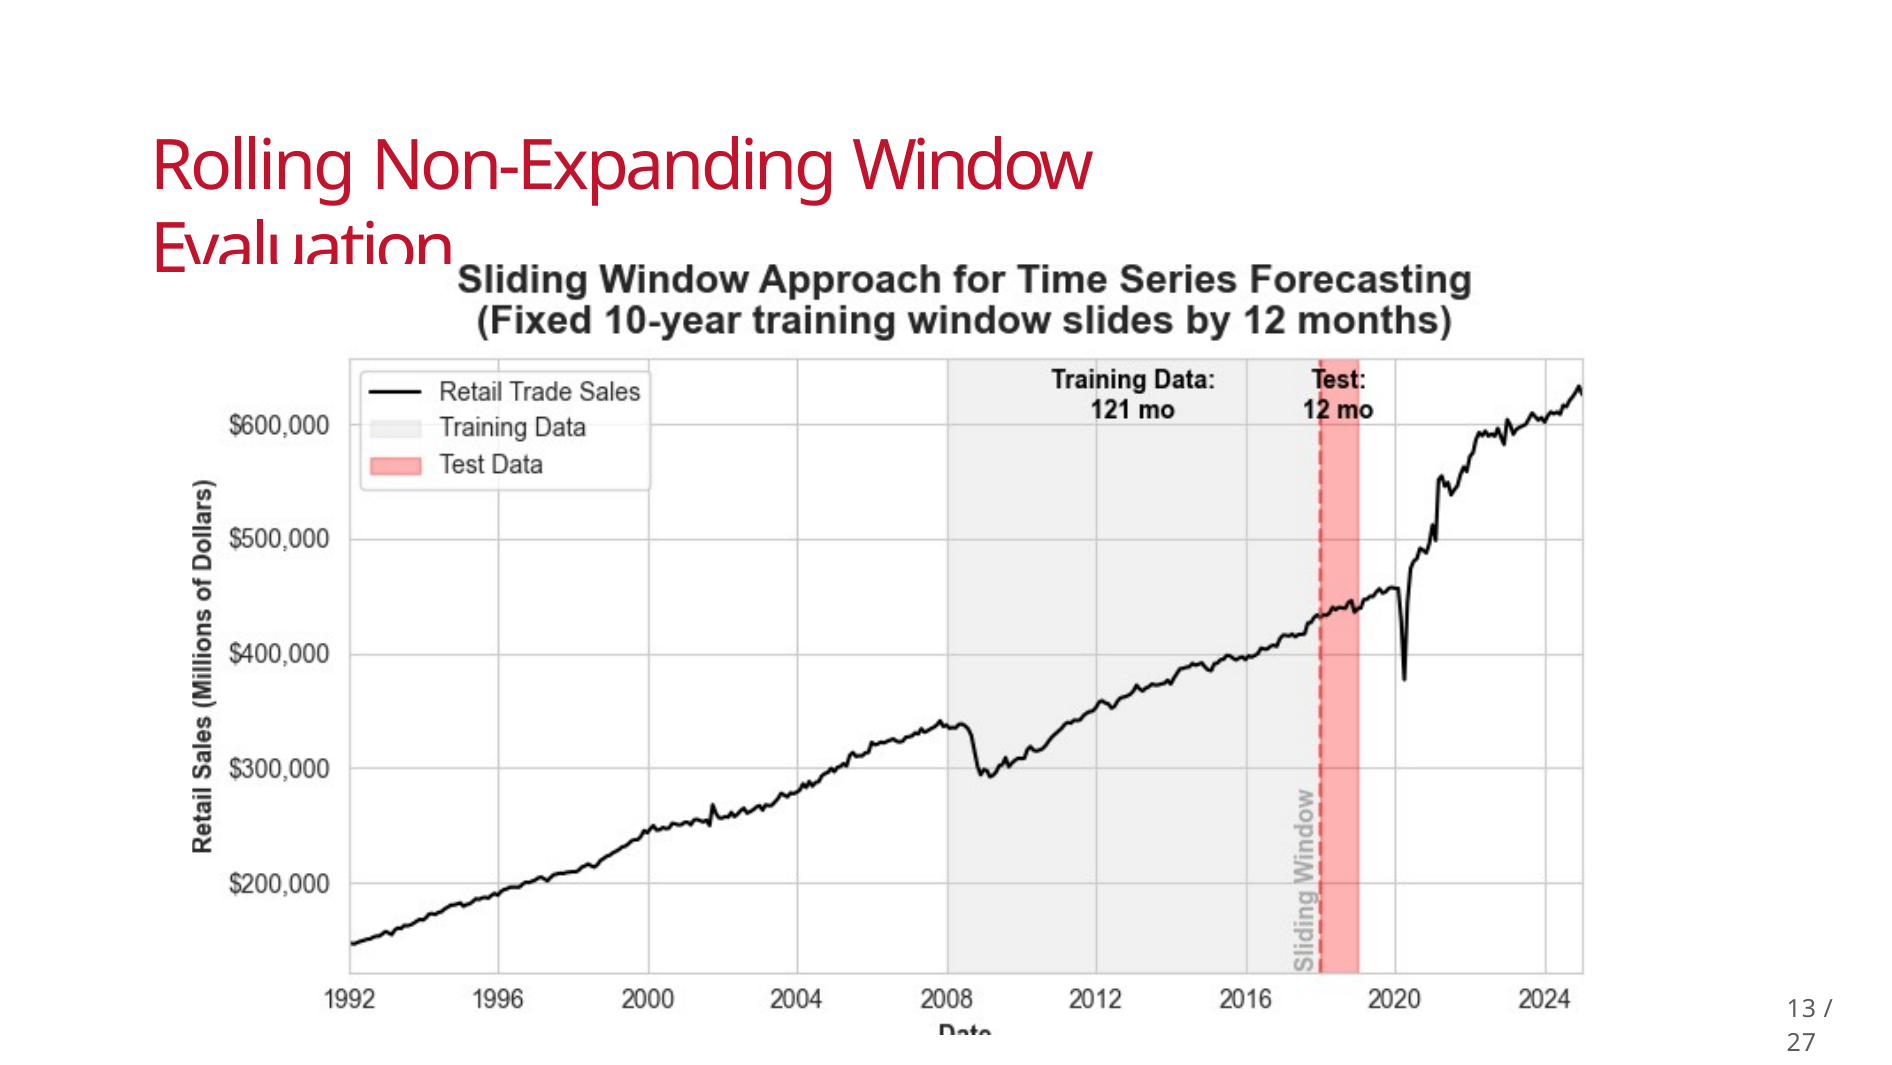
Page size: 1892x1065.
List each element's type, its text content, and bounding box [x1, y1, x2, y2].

text_box [192, 264, 1586, 1035]
slide_number 10 / 27 [1780, 991, 1868, 1065]
title Rolling Non-Expanding Window Evaluation [147, 116, 1316, 298]
